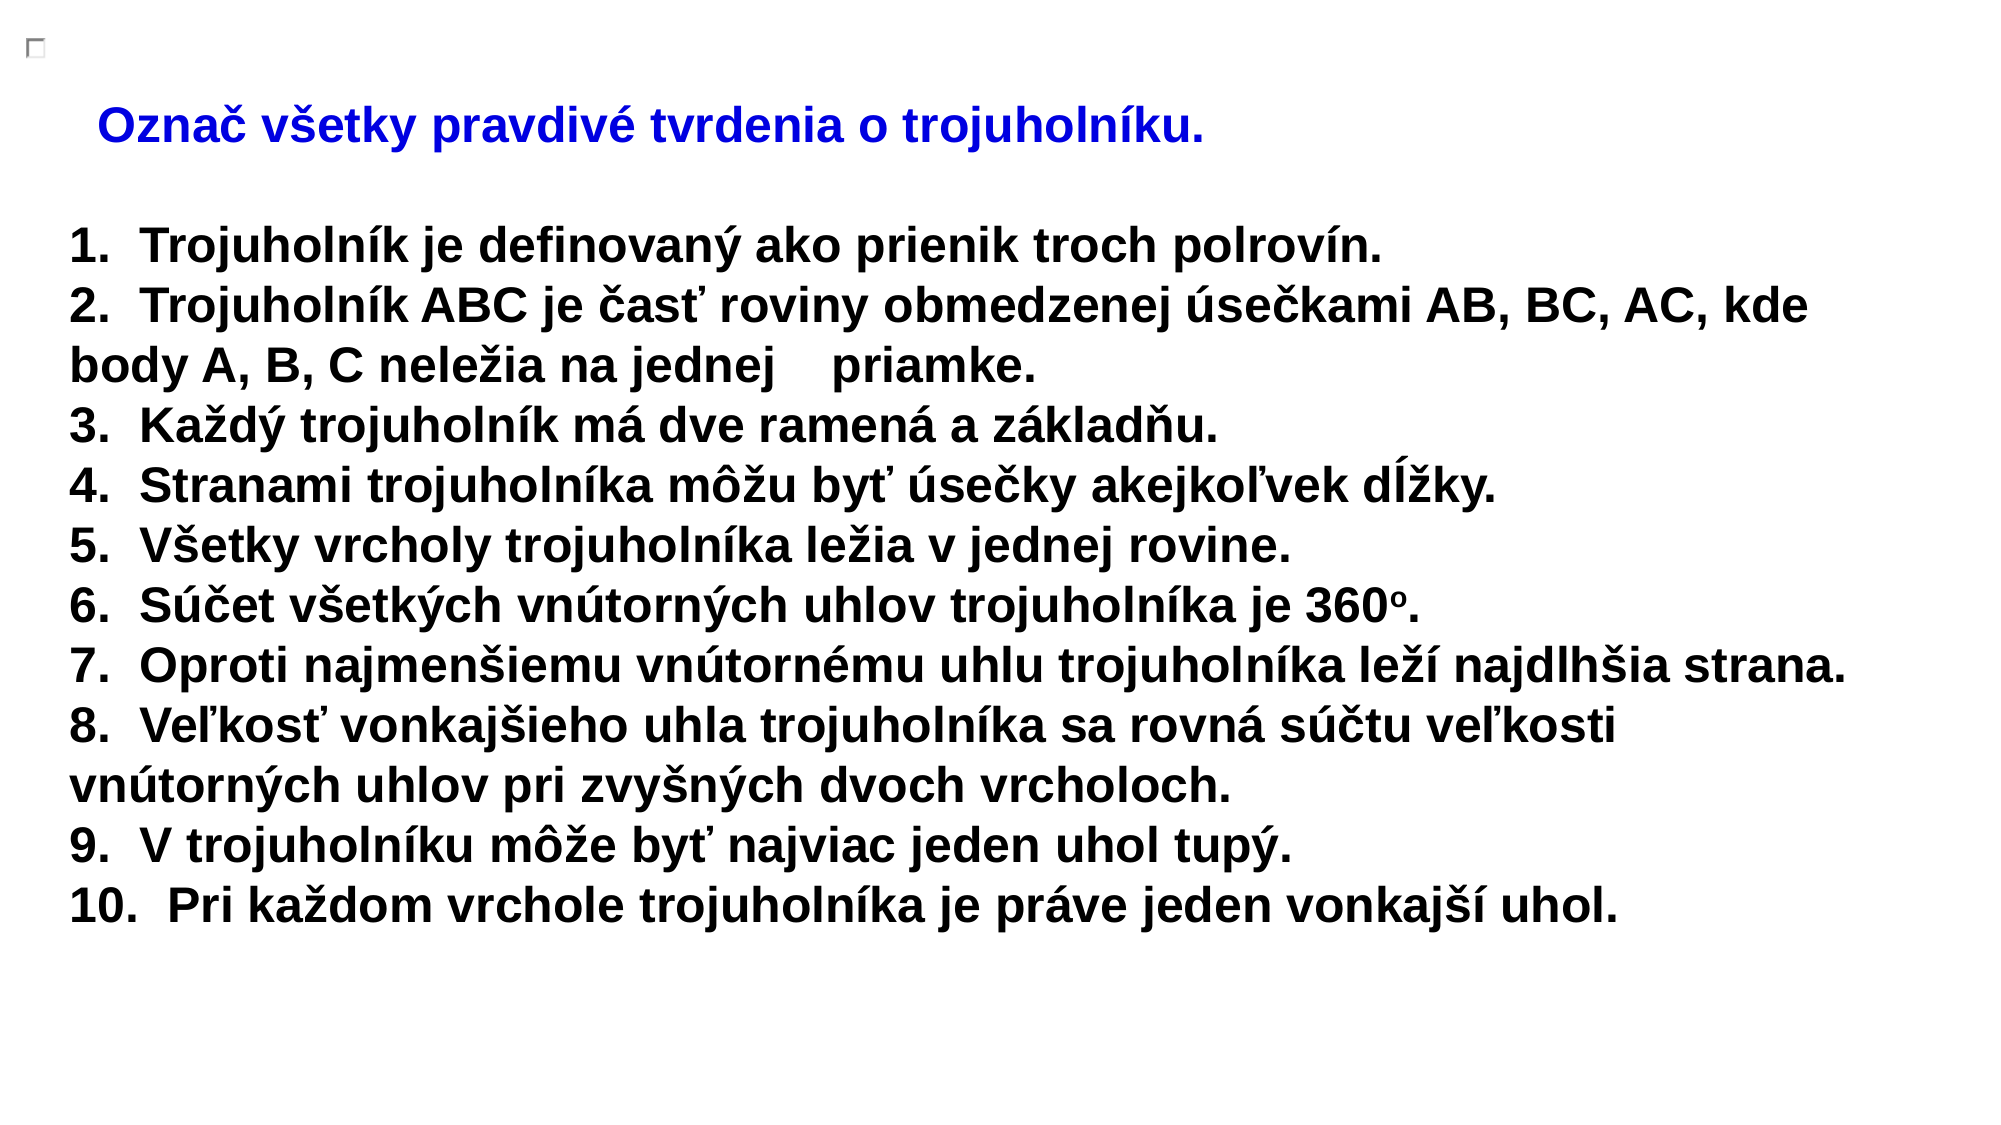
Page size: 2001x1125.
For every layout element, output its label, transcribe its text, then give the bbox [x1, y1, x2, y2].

text_box Označ všetky pravdivé tvrdenia o trojuholníku. Trojuholník je definovaný ako prienik troch polrovín. Trojuholník ABC je časť roviny obmedzenej úsečkami AB, BC, AC, kde body A, B, C neležia na jednej priamke. Každý trojuholník má dve ramená a základňu. Stranami trojuholníka môžu byť úsečky akejkoľvek dĺžky. Všetky vrcholy trojuholníka ležia v jednej rovine. Súčet všetkých vnútorných uhlov trojuholníka je 360o. Oproti najmenšiemu vnútornému uhlu trojuholníka leží najdlhšia strana. Veľkosť vonkajšieho uhla trojuholníka sa rovná súčtu veľkosti vnútorných uhlov pri zvyšných dvoch vrcholoch. V trojuholníku môže byť najviac jeden uhol tupý. Pri každom vrchole trojuholníka je práve jeden vonkajší uhol. [55, 24, 1892, 980]
